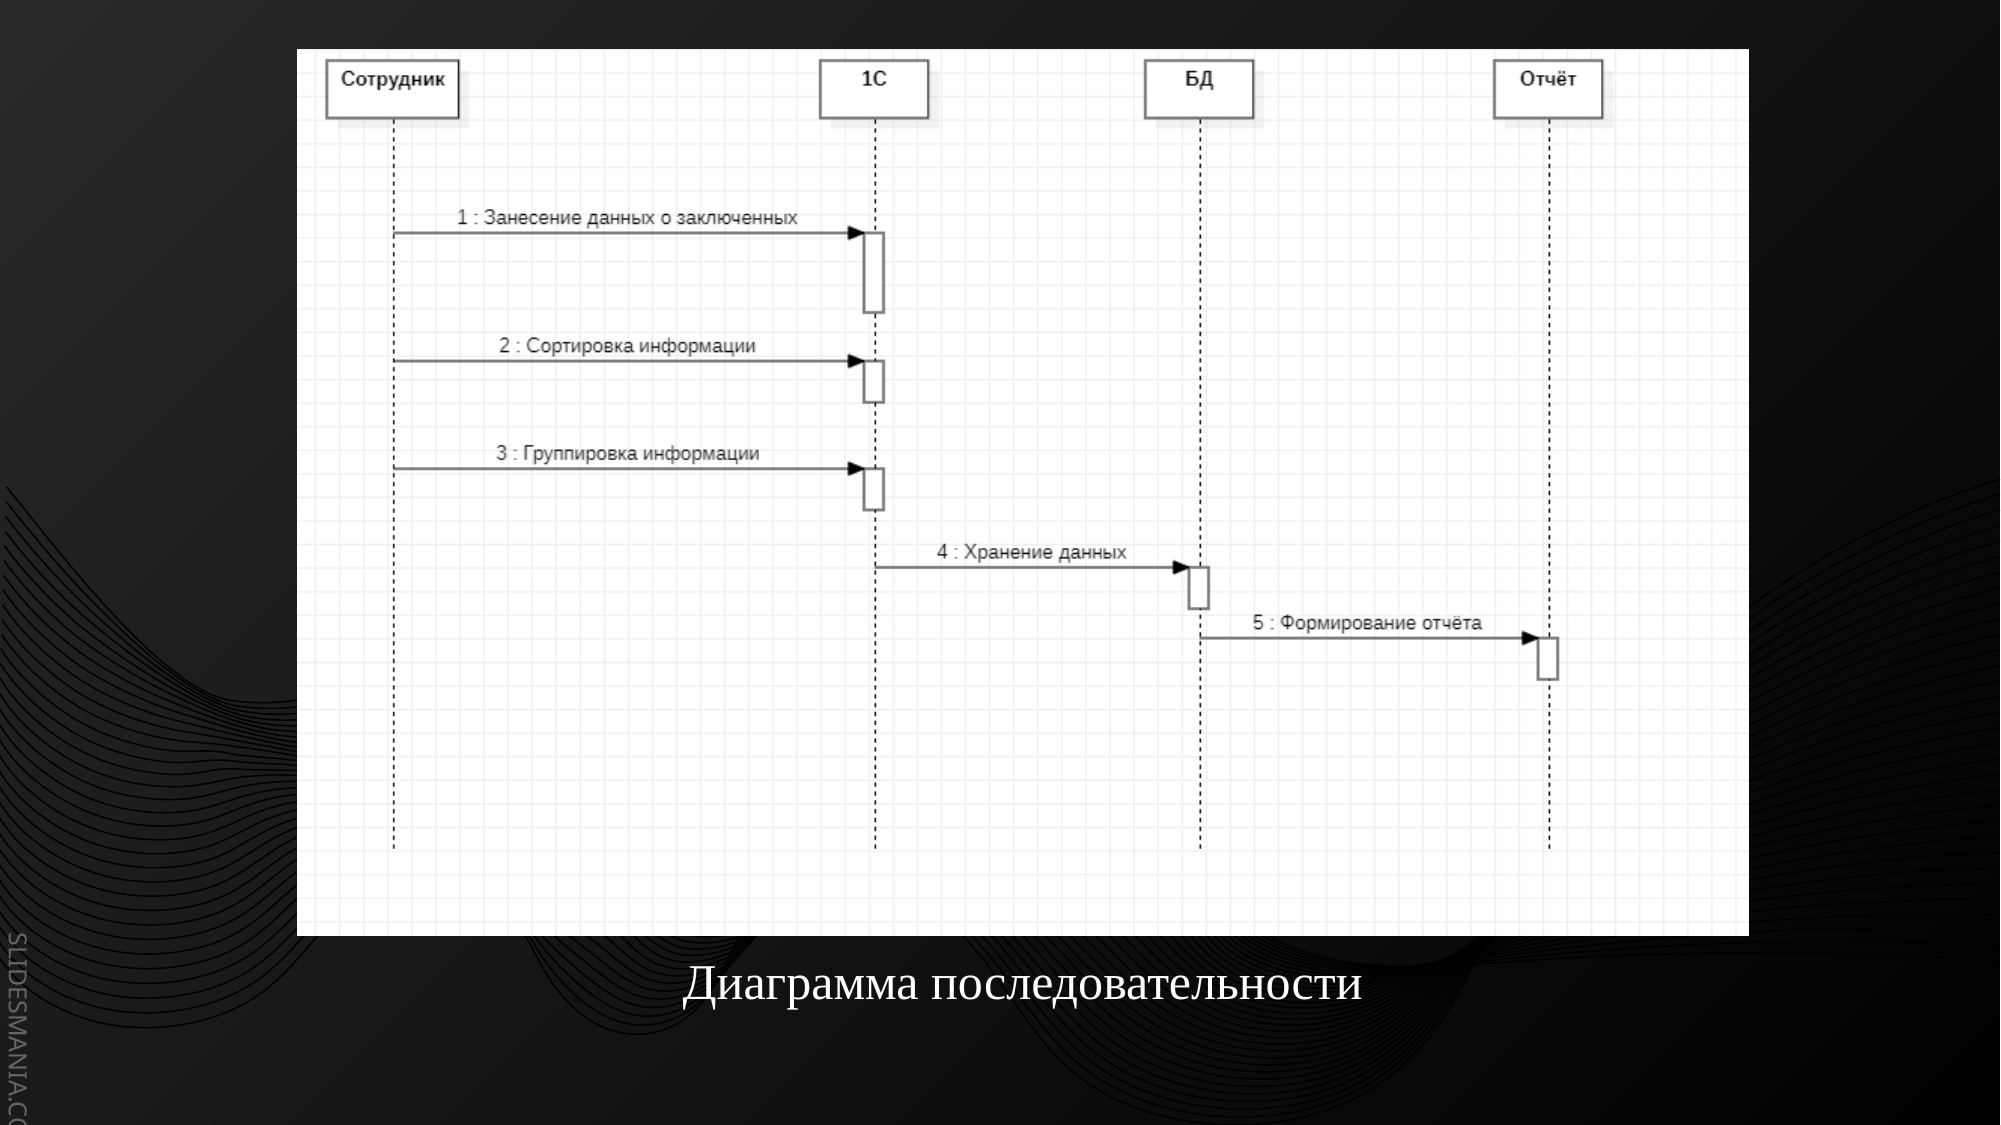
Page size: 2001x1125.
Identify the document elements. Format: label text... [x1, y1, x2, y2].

picture [296, 49, 1749, 936]
text_box Диаграмма последовательности [519, 945, 1527, 1018]
